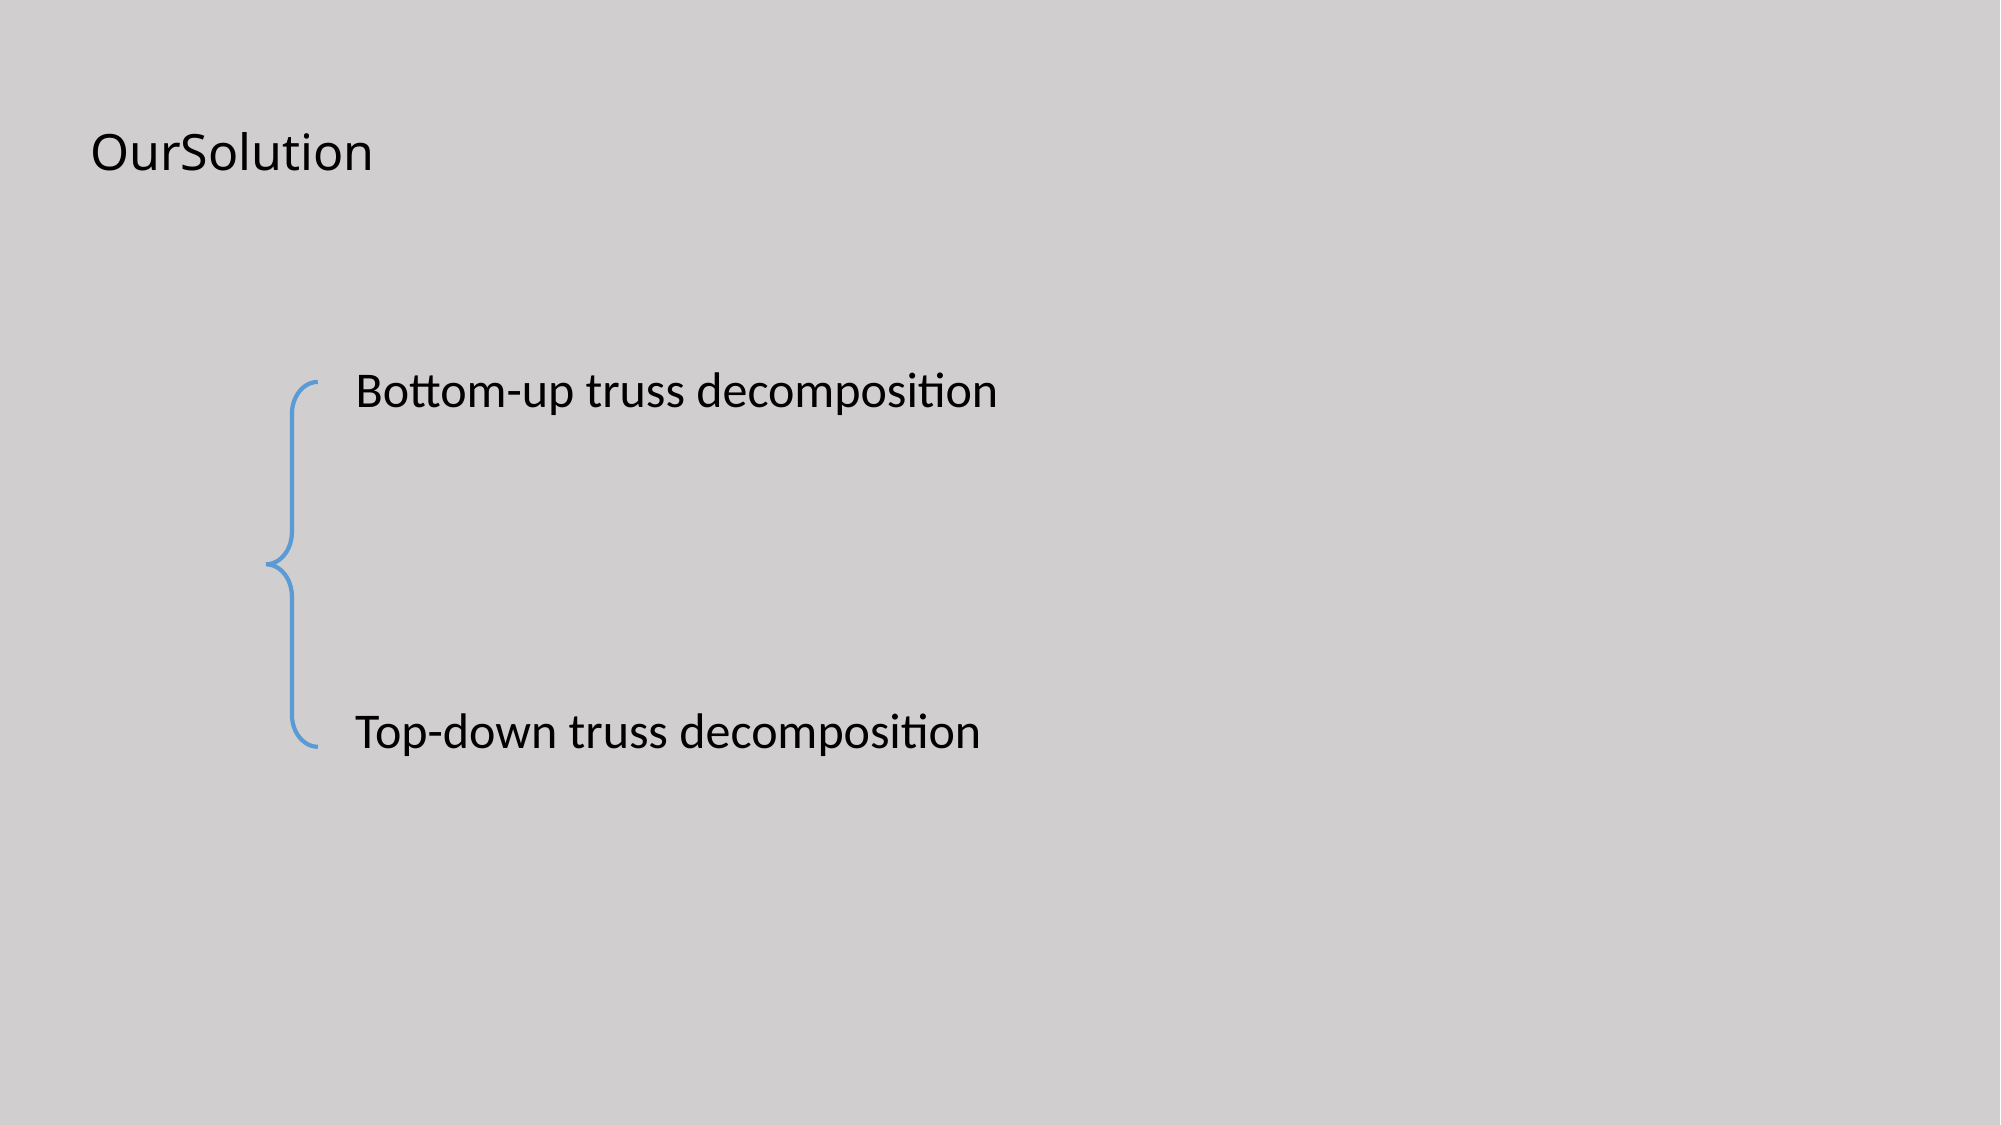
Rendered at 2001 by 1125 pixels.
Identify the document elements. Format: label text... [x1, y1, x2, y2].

text_box OurSolution [75, 83, 390, 188]
text_box Top-down truss decomposition [340, 691, 997, 767]
text_box Bottom-up truss decomposition [340, 350, 1014, 426]
text_box [265, 381, 318, 748]
